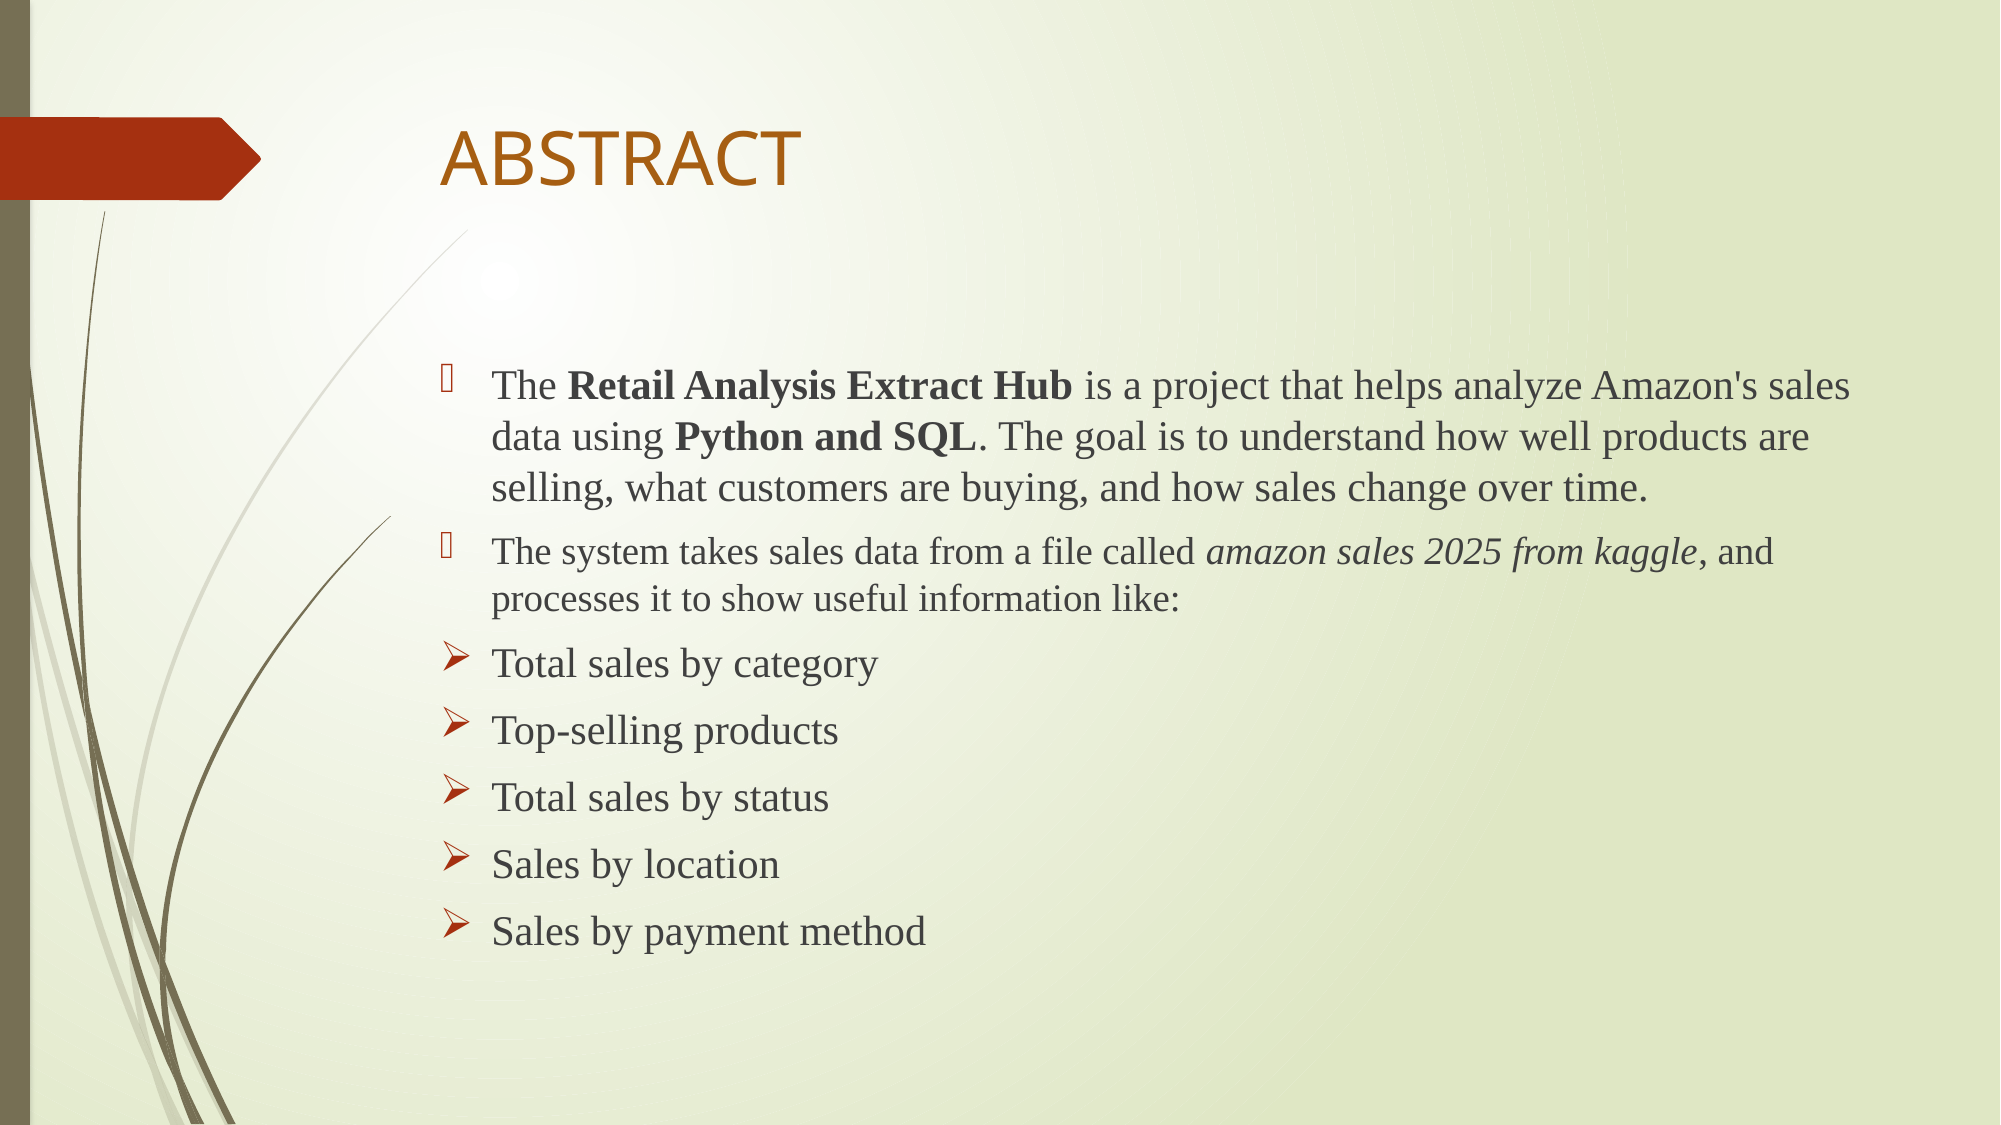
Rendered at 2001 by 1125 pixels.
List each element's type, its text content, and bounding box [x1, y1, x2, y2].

title ABSTRACT [425, 102, 1888, 313]
list The Retail Analysis Extract Hub is a project that helps analyze Amazon's sales data using Python and SQL. The goal is to understand how well products are selling, what customers are buying, and how sales change over time. The system takes sales data from a file called amazon sales 2025 from kaggle, and processes it to show useful information like: Total sales by category Top-selling products Total sales by status Sales by location Sales by payment method [424, 350, 1888, 970]
